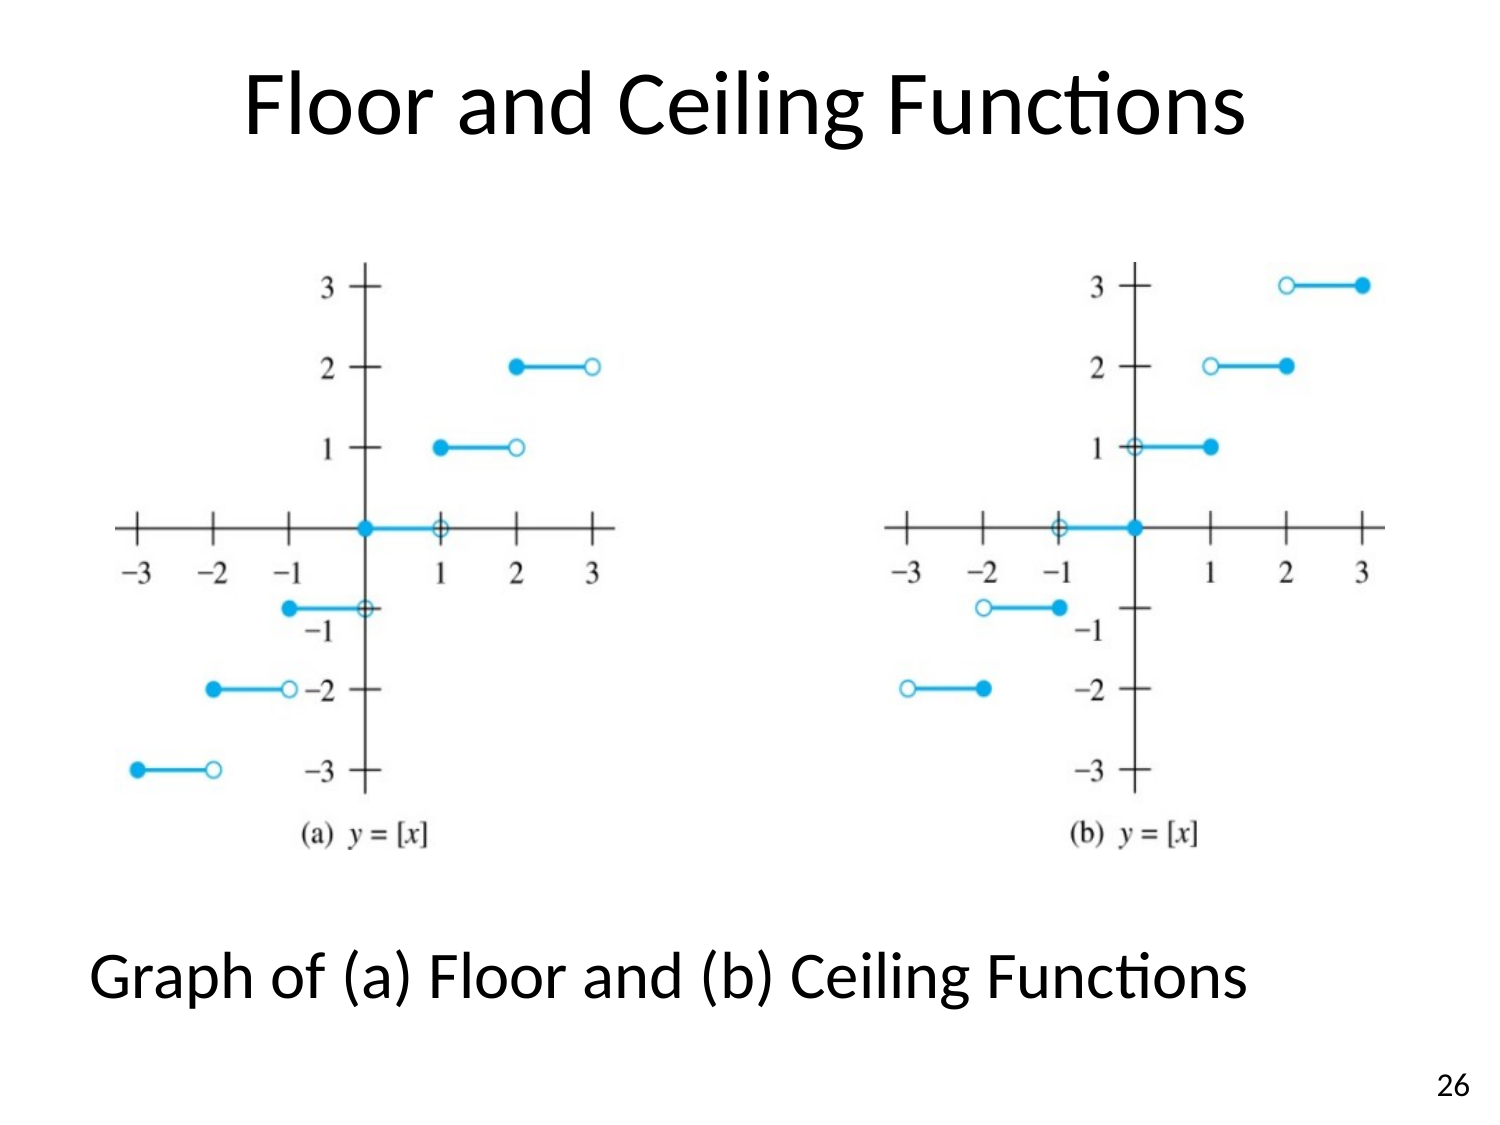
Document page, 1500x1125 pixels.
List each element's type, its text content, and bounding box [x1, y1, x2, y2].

title Floor and Ceiling Functions [0, 0, 1500, 195]
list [115, 262, 1385, 851]
list Graph of (a) Floor and (b) Ceiling Functions [75, 924, 1425, 1025]
